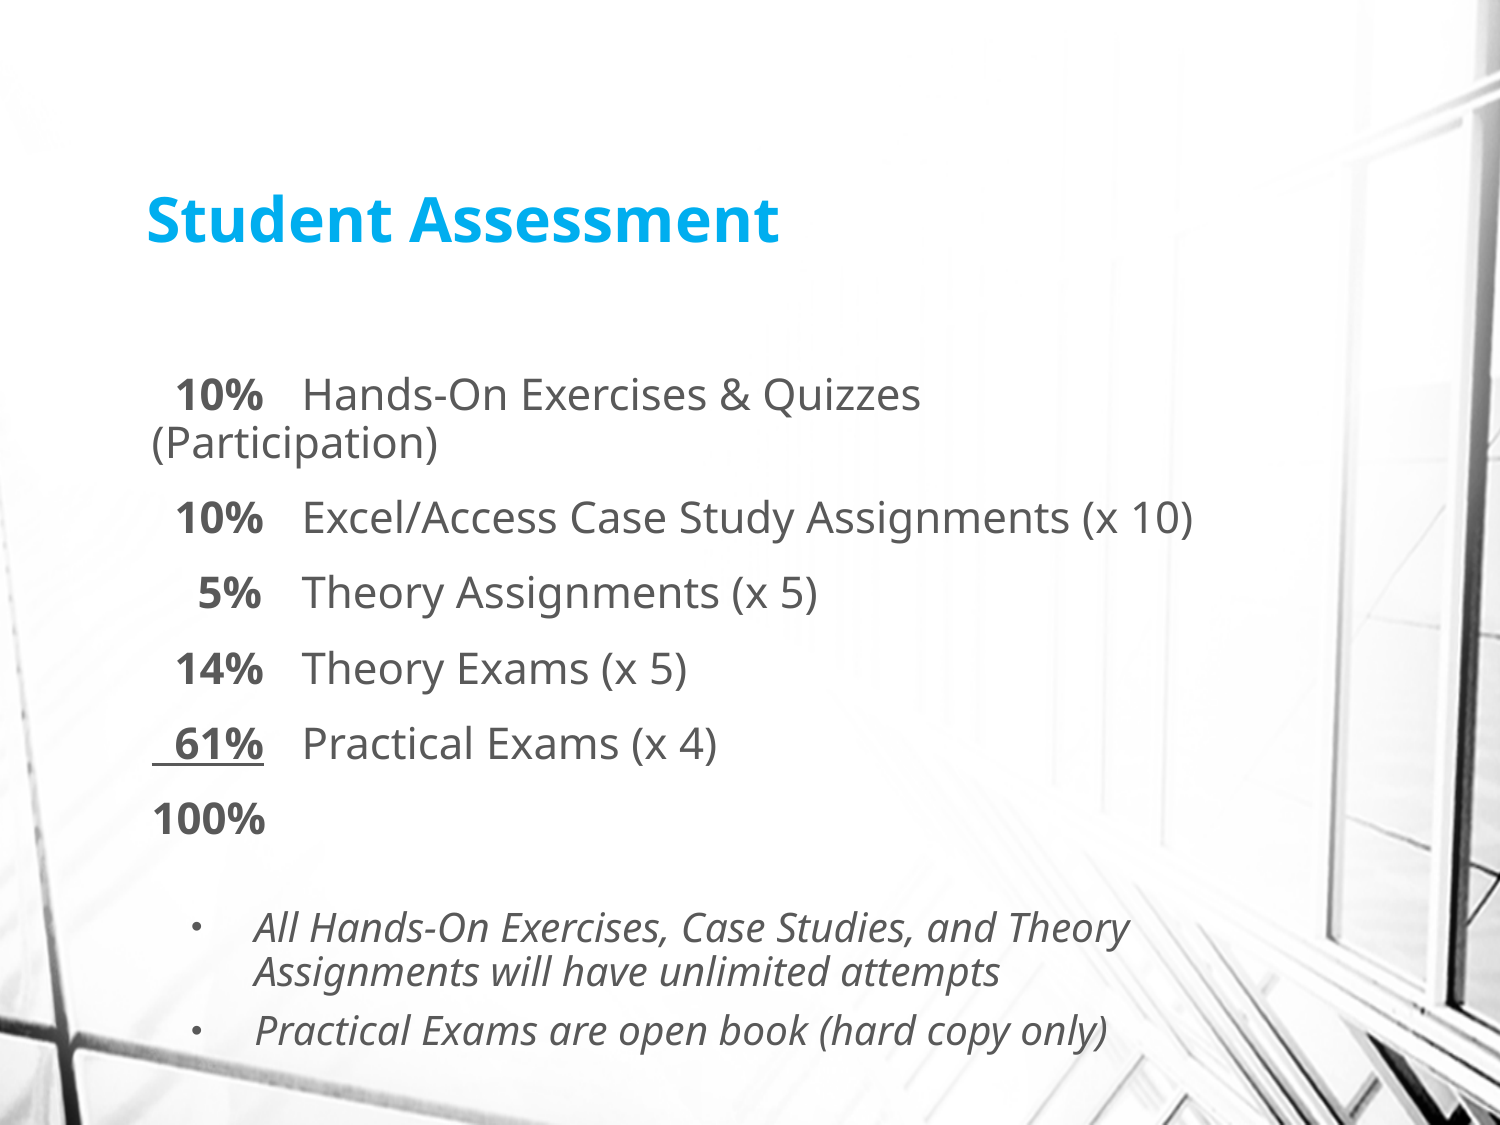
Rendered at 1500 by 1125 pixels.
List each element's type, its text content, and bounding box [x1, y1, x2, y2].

picture [0, 0, 1500, 1125]
title Student Assessment [131, 87, 1201, 263]
list 10% Hands-On Exercises & Quizzes (Participation) 10% Excel/Access Case Study Assignments (x 10) 5% Theory Assignments (x 5) 14% Theory Exams (x 5) 61% Practical Exams (x 4) 100% All Hands-On Exercises, Case Studies, and Theory Assignments will have unlimited attempts Practical Exams are open book (hard copy only) [131, 365, 1219, 882]
